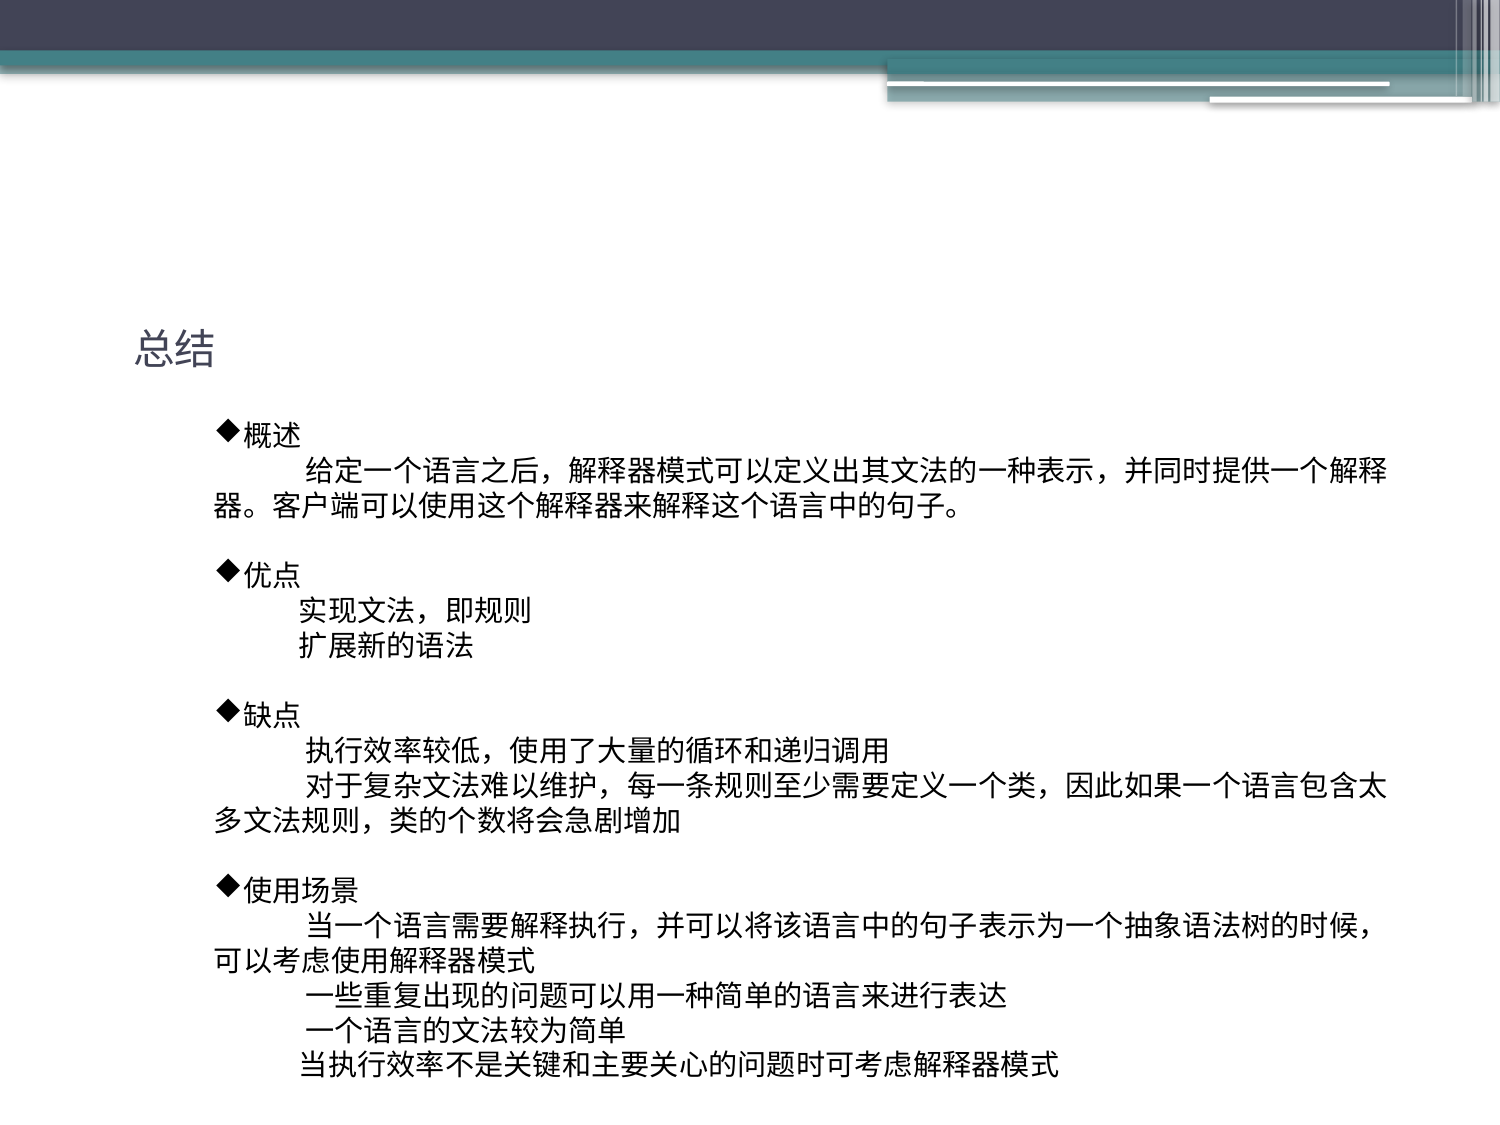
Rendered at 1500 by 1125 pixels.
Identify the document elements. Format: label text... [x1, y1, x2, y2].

text_box 概述 给定一个语言之后，解释器模式可以定义出其文法的一种表示，并同时提供一个解释器。客户端可以使用这个解释器来解释这个语言中的句子。 优点 实现文法，即规则 扩展新的语法 缺点 执行效率较低，使用了大量的循环和递归调用 对于复杂文法难以维护，每一条规则至少需要定义一个类，因此如果一个语言包含太多文法规则，类的个数将会急剧增加 使用场景 当一个语言需要解释执行，并可以将该语言中的句子表示为一个抽象语法树的时候，可以考虑使用解释器模式 一些重复出现的问题可以用一种简单的语言来进行表达 一个语言的文法较为简单 当执行效率不是关键和主要关心的问题时可考虑解释器模式 [199, 410, 1418, 1125]
text_box 总结 [118, 315, 1394, 539]
